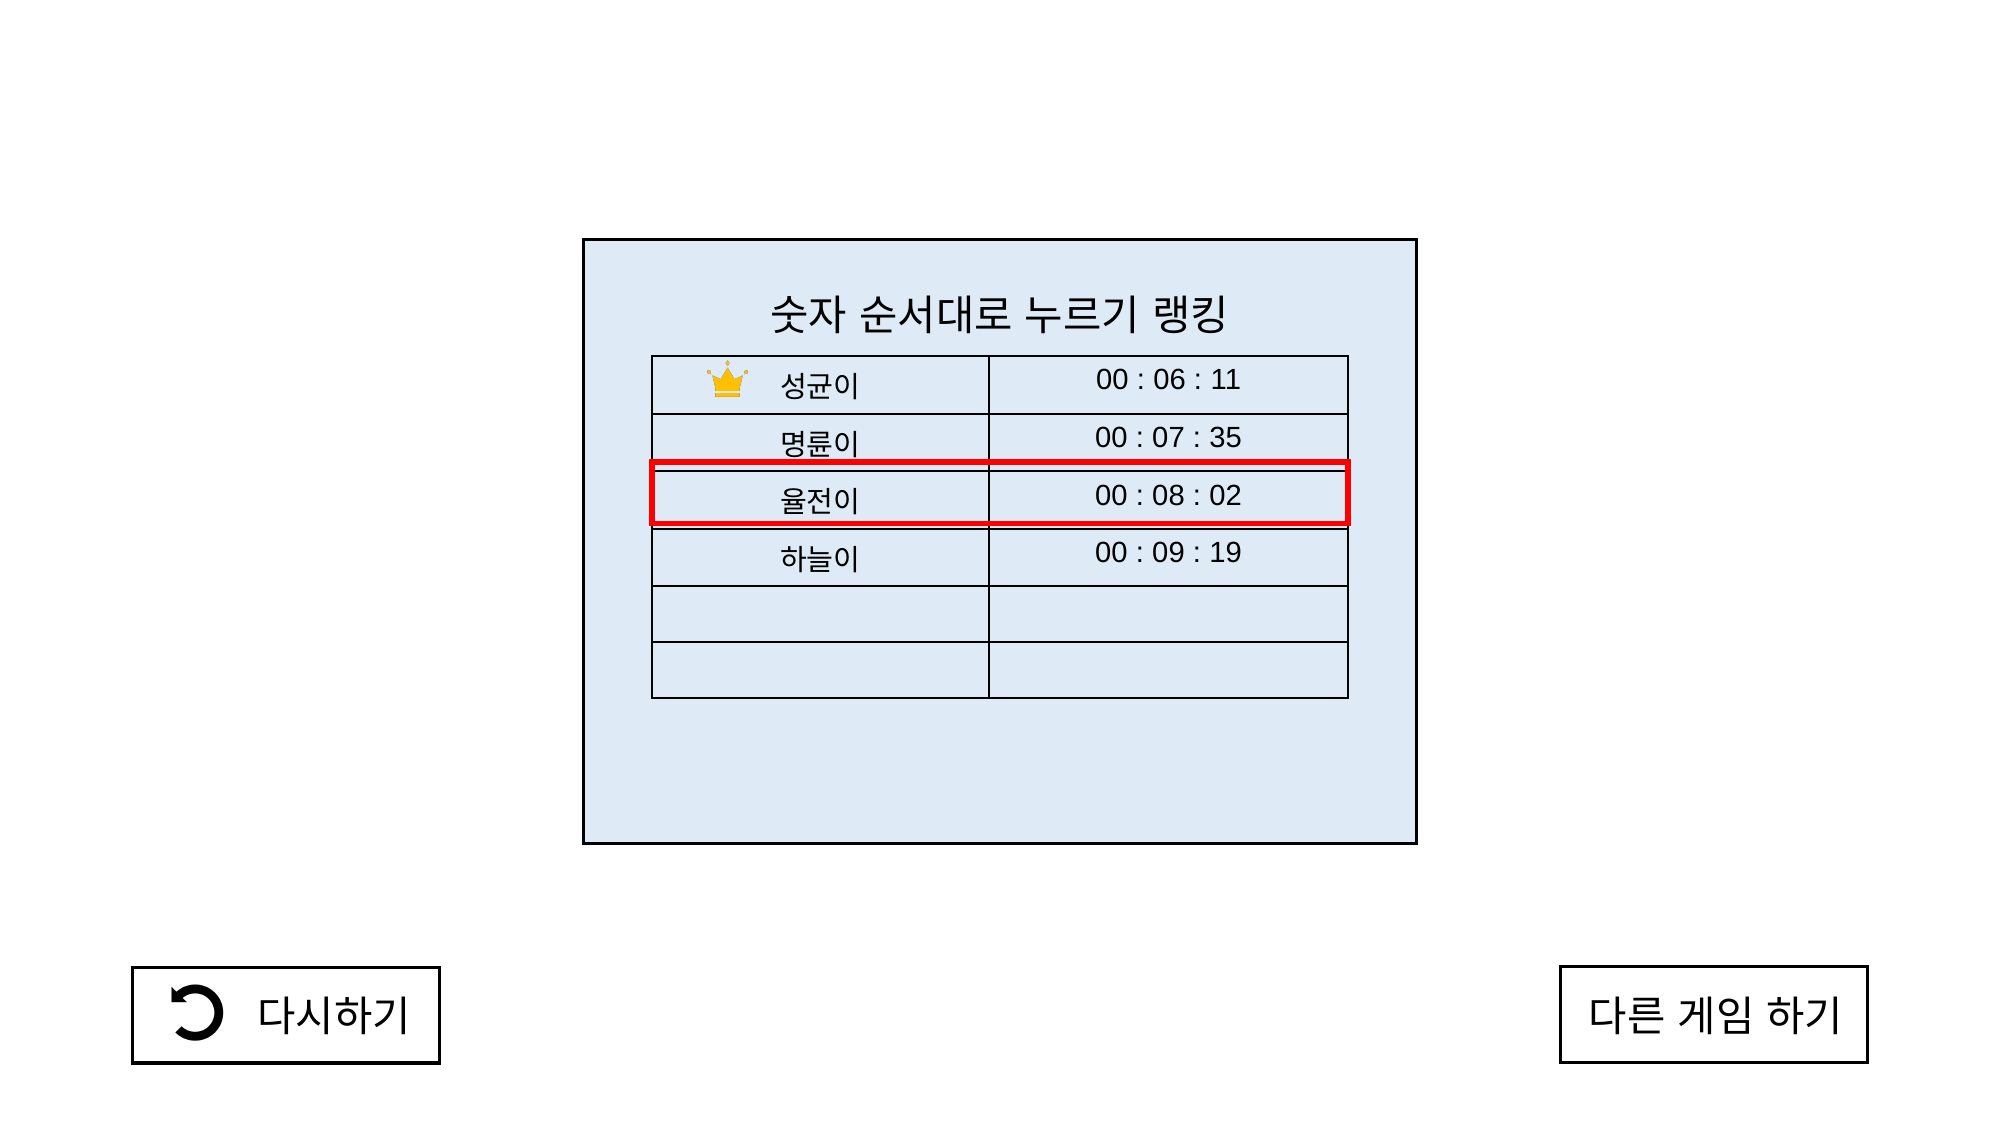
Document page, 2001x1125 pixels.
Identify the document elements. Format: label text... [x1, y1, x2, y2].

table_cell 00 : 09 : 19 [990, 530, 1347, 585]
table_cell [990, 643, 1347, 697]
table_cell 하늘이 [653, 530, 988, 585]
table_cell 00 : 07 : 35 [990, 415, 1347, 461]
table_cell [653, 643, 988, 697]
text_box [1560, 966, 1873, 1063]
table_header 00 : 06 : 11 [990, 357, 1347, 413]
table_cell [653, 587, 988, 641]
table_cell 명륜이 [653, 415, 988, 461]
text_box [132, 967, 440, 1064]
table_cell [990, 587, 1347, 641]
text_box [582, 238, 1417, 845]
text_box 숫자 순서대로 누르기 랭킹 [755, 281, 1245, 346]
text_box [651, 461, 1349, 525]
table_header 성균이 [653, 357, 988, 413]
picture [704, 355, 751, 402]
